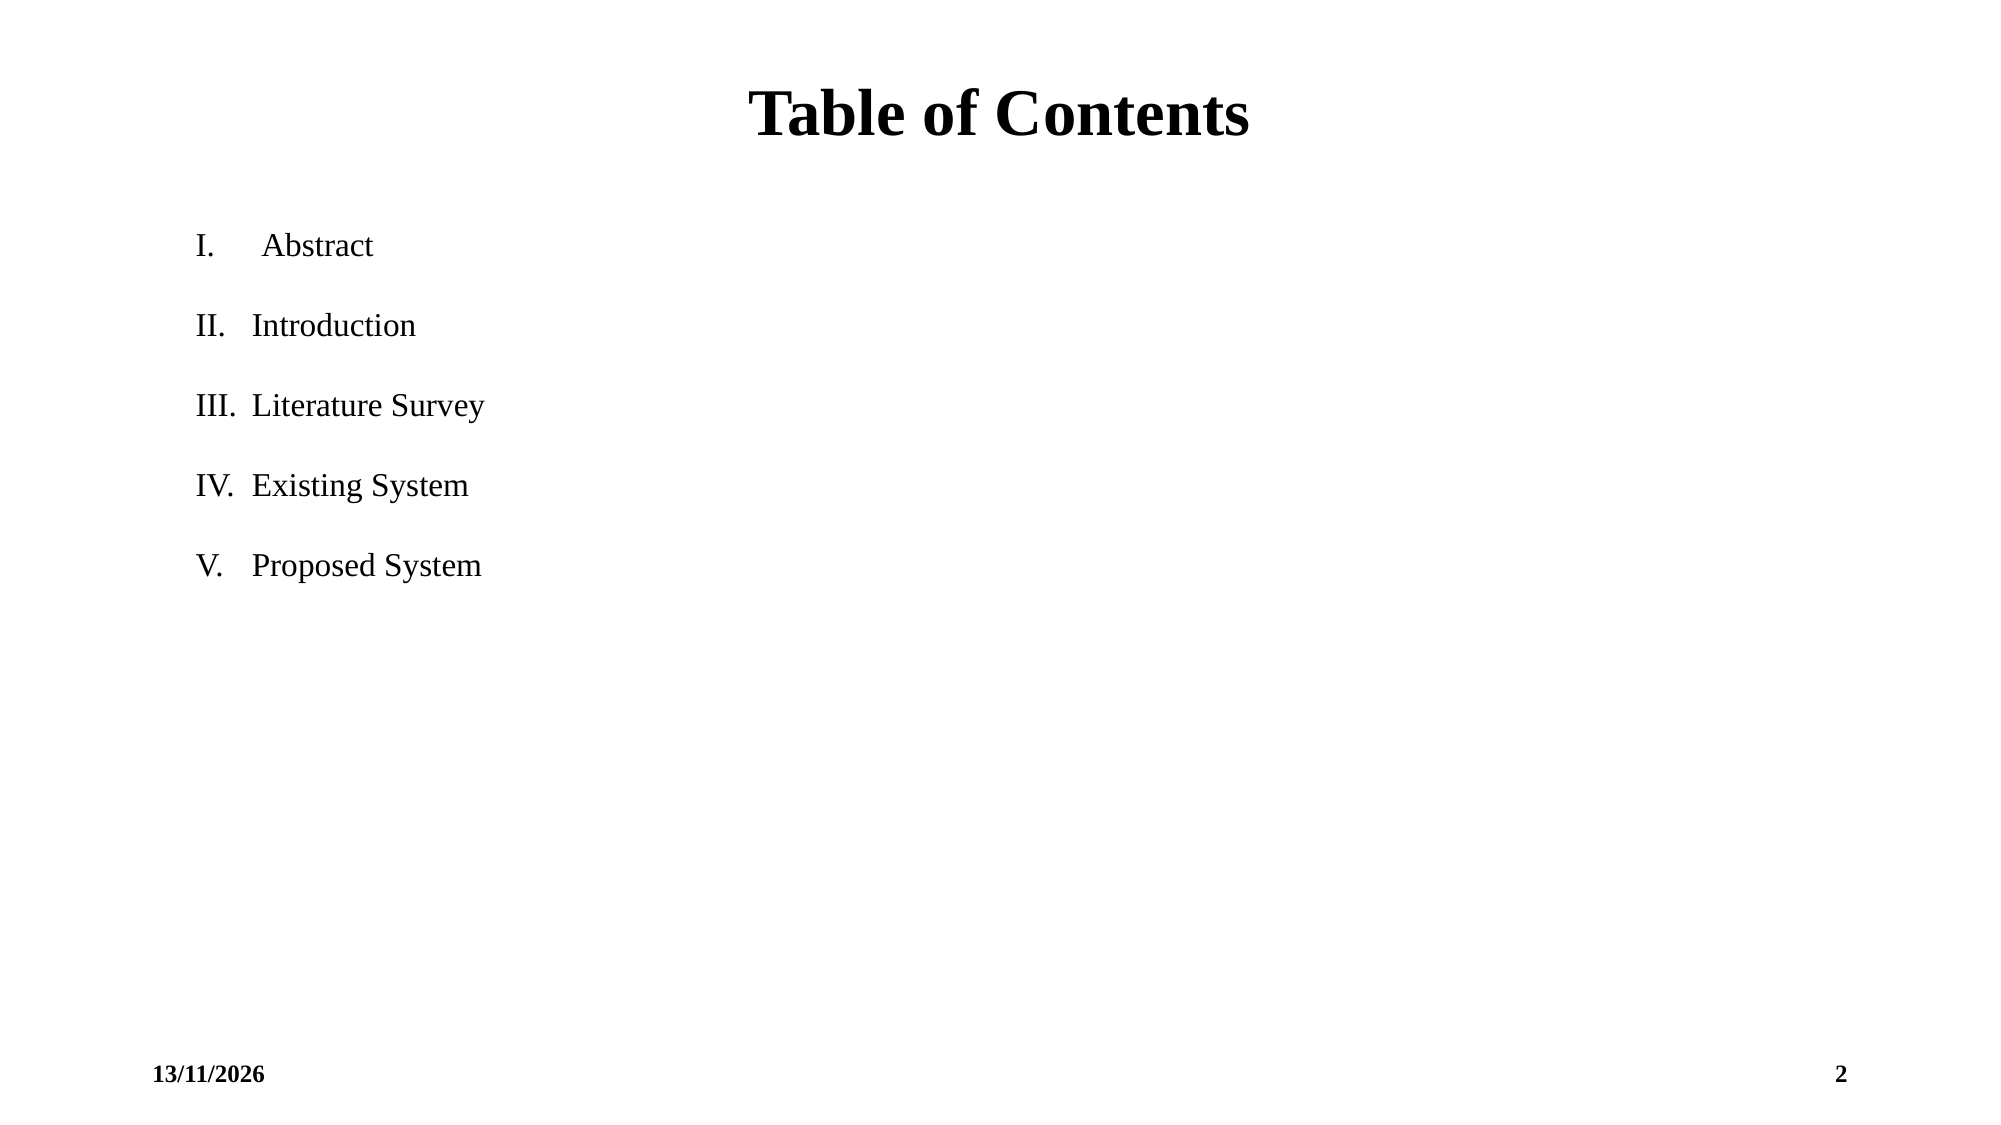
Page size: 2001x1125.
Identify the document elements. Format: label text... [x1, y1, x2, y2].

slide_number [137, 1042, 588, 1103]
title Table of Contents [173, 24, 1827, 204]
slide_number 2 [1412, 1042, 1863, 1103]
text_box Abstract Introduction Literature Survey Existing System Proposed System [180, 216, 1181, 946]
